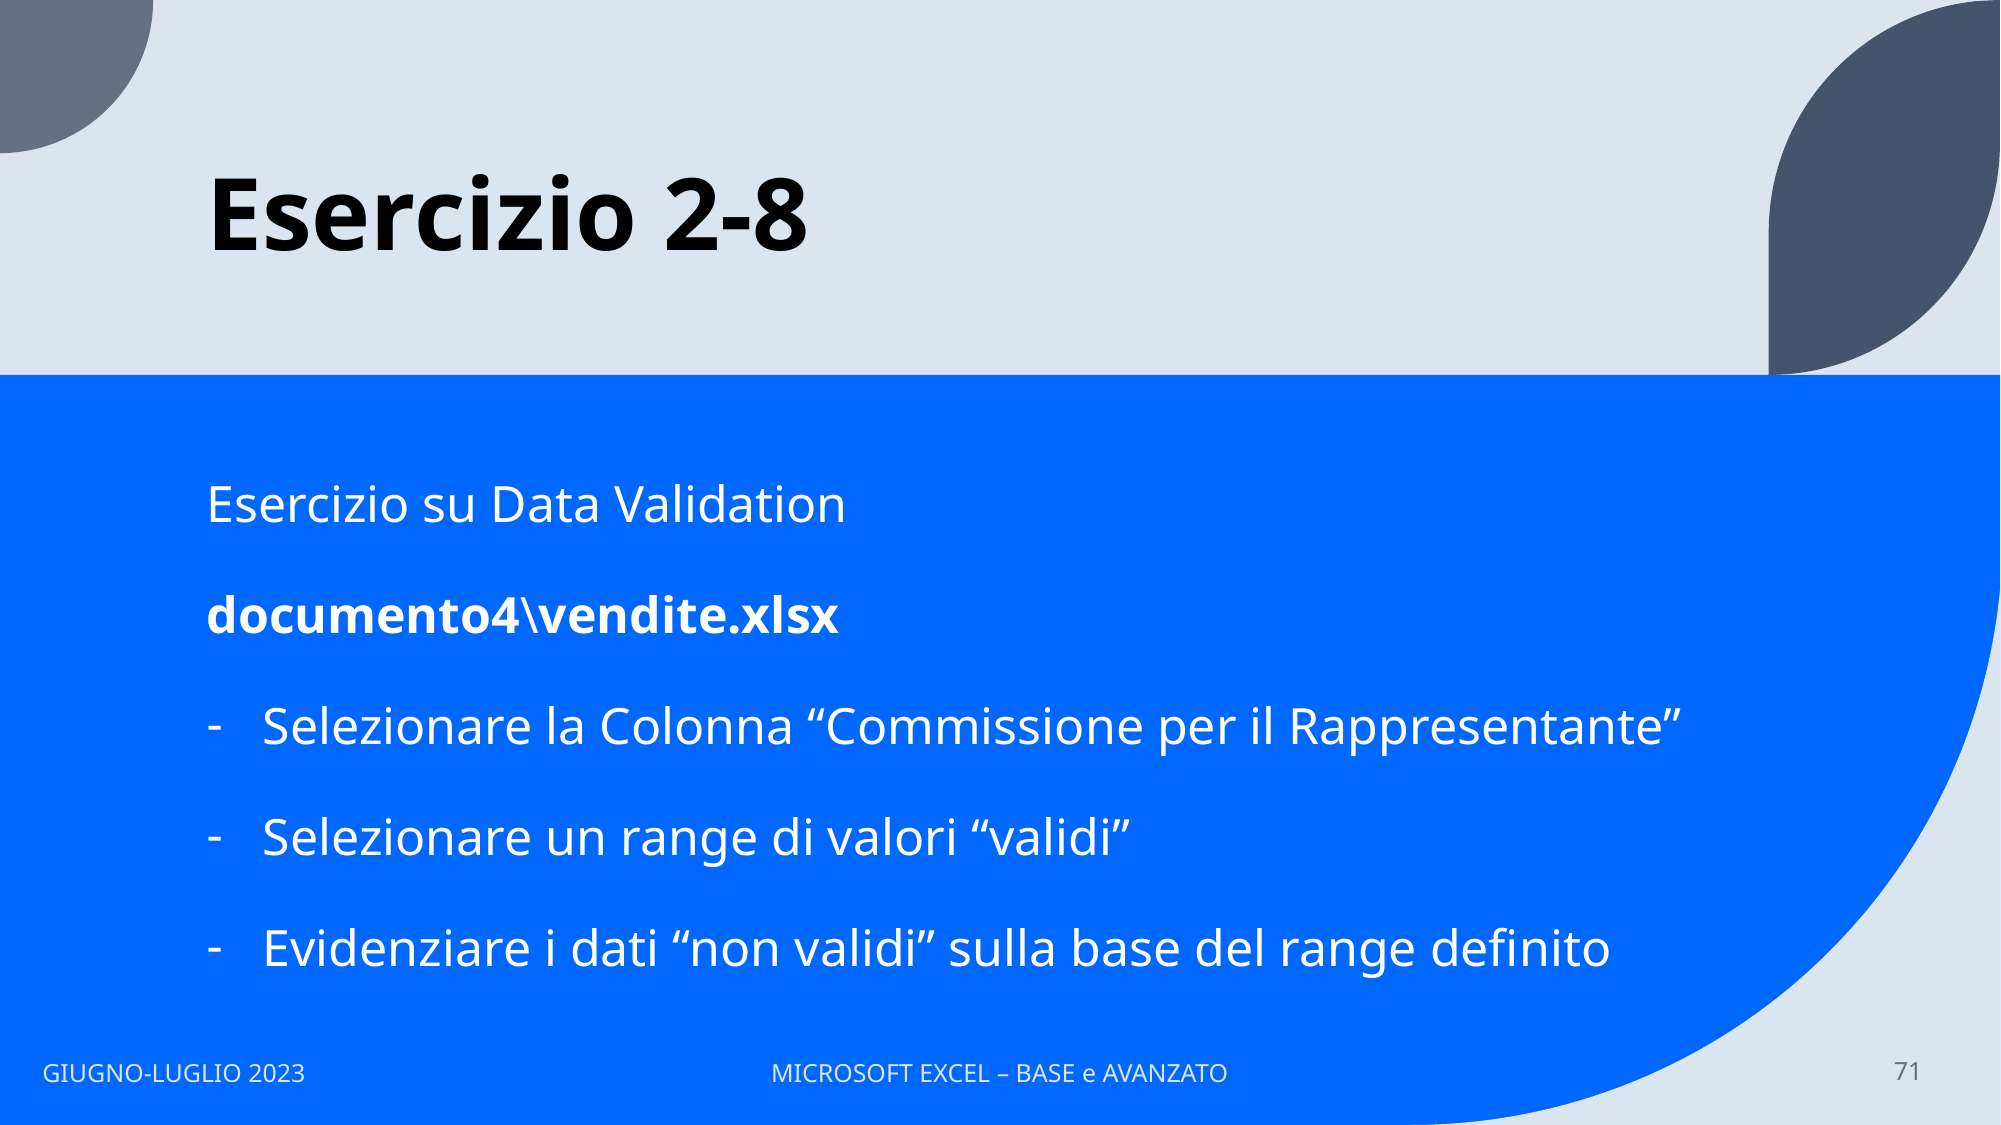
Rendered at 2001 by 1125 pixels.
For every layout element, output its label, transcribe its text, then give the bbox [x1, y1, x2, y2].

title Esercizio 2-8 [191, 62, 1796, 280]
footer MICROSOFT EXCEL – BASE e AVANZATO [662, 1042, 1338, 1103]
slide_number GIUGNO-LUGLIO 2023 [27, 1042, 478, 1103]
list Esercizio su Data Validation documento4\vendite.xlsx Selezionare la Colonna “Commissione per il Rappresentante” Selezionare un range di valori “validi” Evidenziare i dati “non validi” sulla base del range definito [191, 435, 1796, 999]
slide_number 71 [1674, 1042, 1938, 1103]
